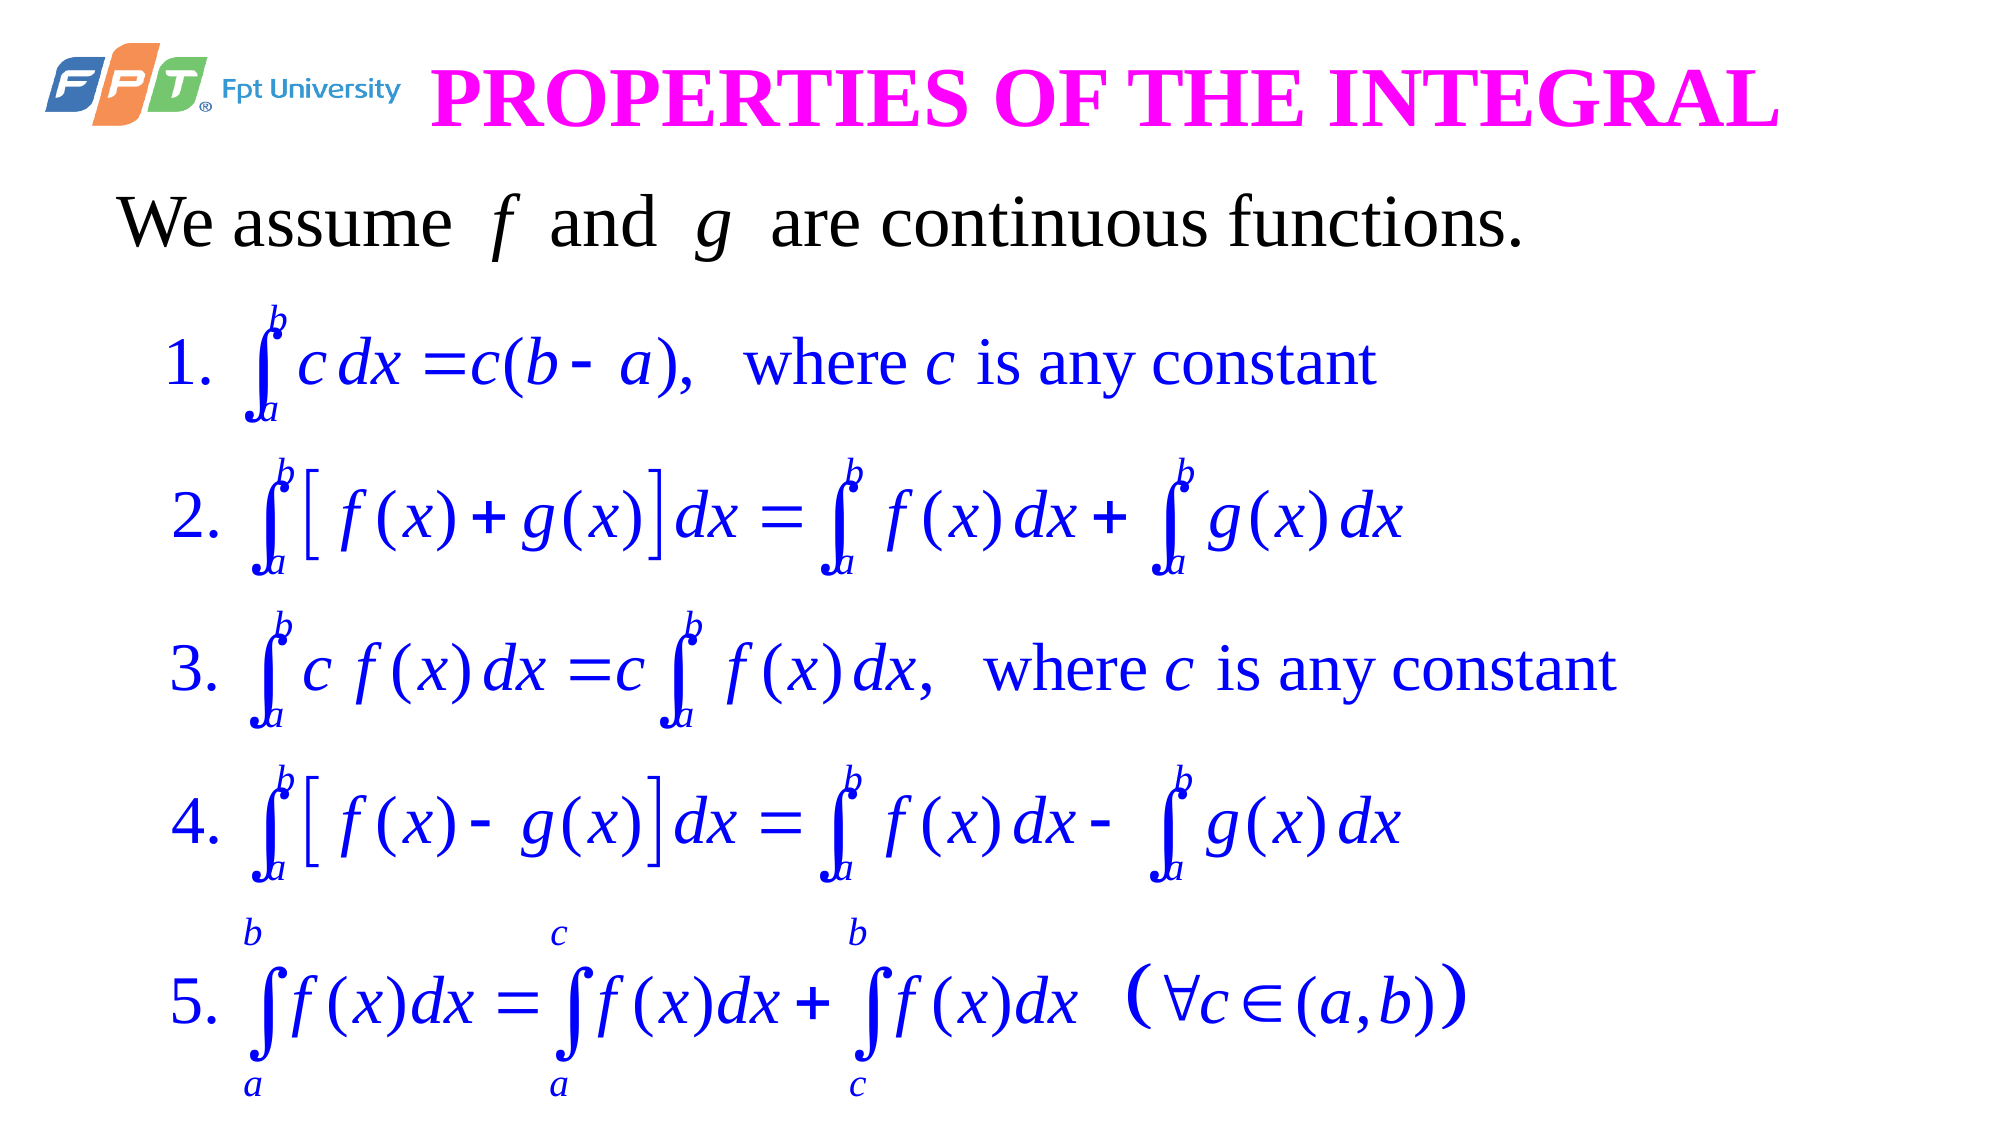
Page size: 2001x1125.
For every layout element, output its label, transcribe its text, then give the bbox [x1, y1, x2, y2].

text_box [161, 287, 1632, 1111]
title THE MIDPOINT RULE [0, 0, 434, 162]
title PROPERTIES OF THE INTEGRAL [415, 39, 1863, 158]
list We assume f and g are continuous functions. [100, 173, 1916, 1111]
